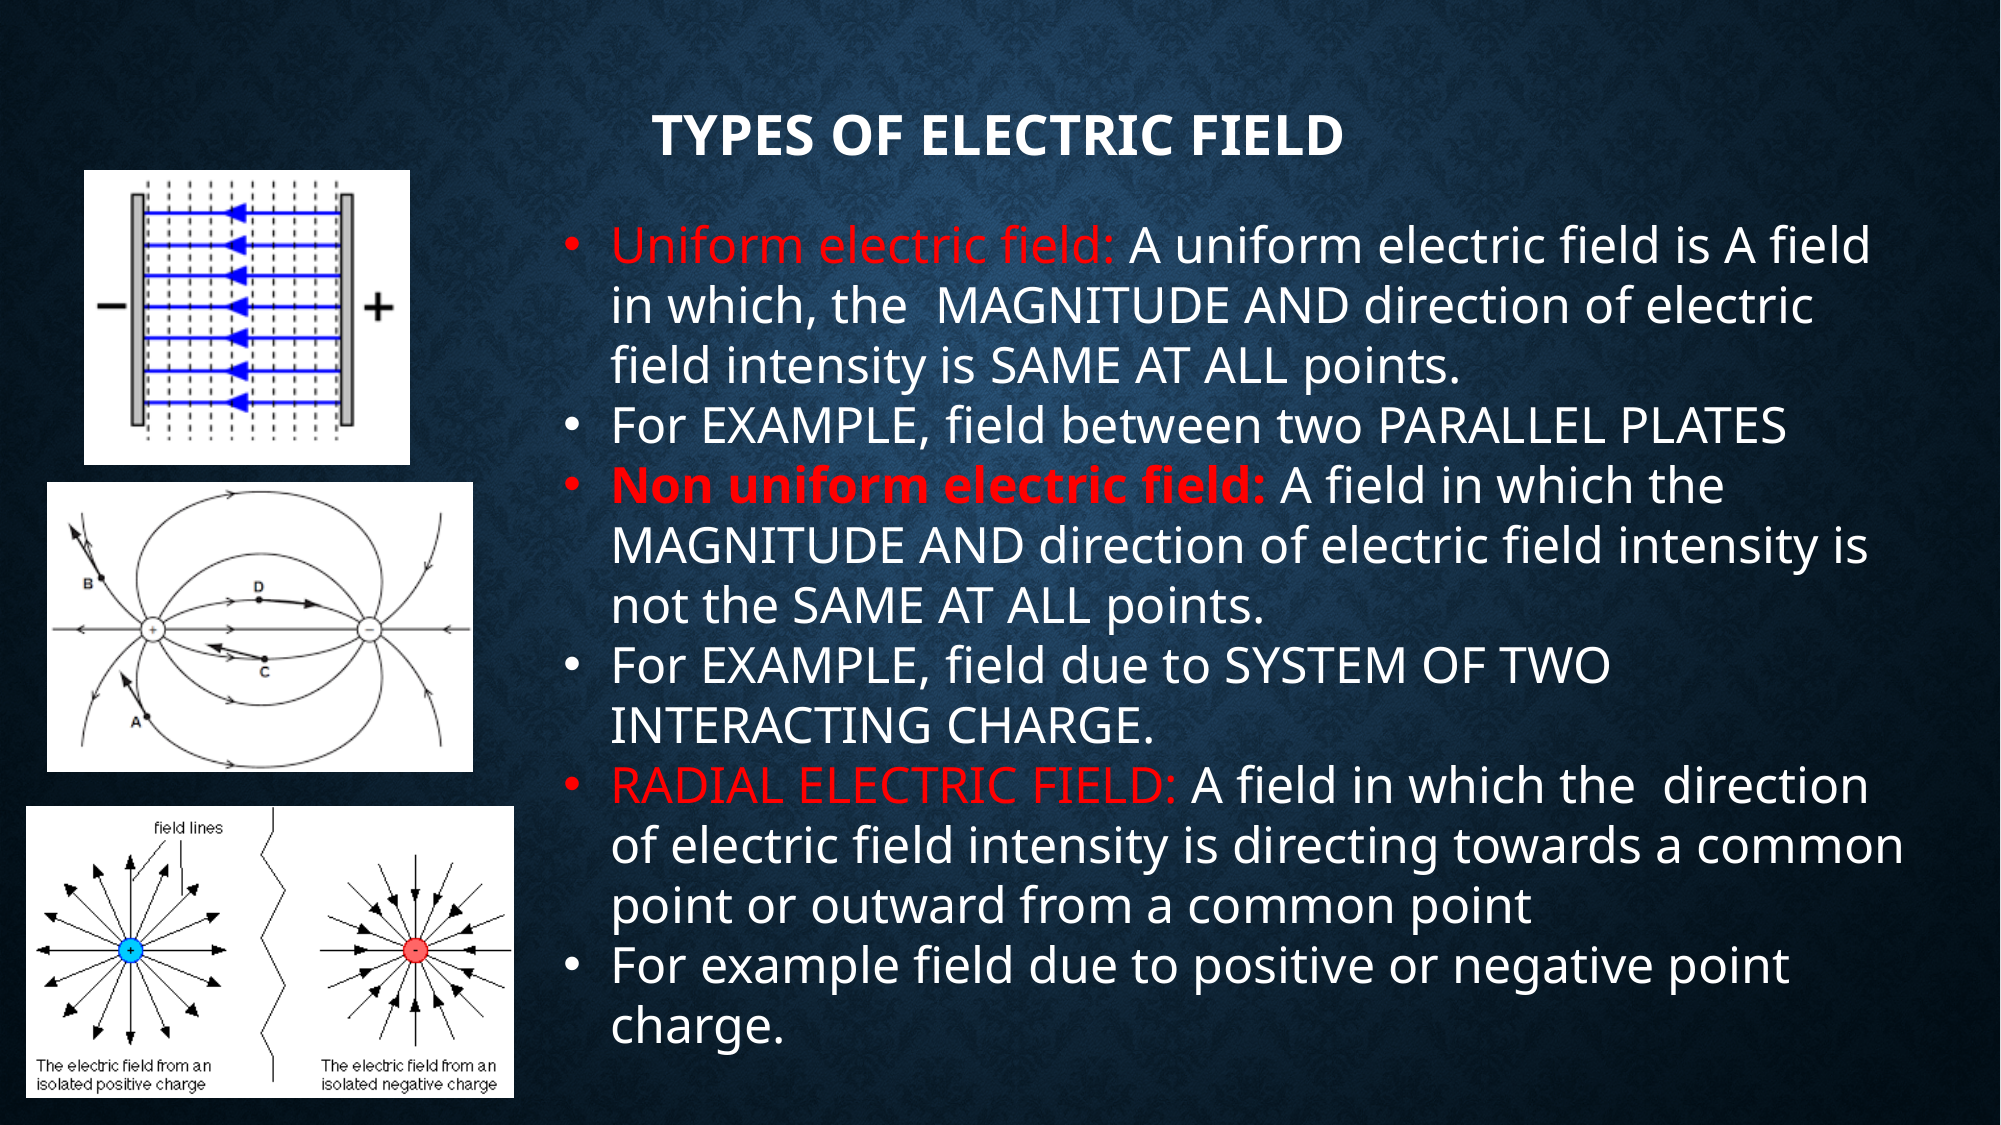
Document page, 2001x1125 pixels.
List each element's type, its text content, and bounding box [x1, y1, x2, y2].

title Types of electric field [149, 99, 1849, 176]
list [84, 169, 411, 466]
text_box Uniform electric field: A uniform electric field is a field in which, the magnitude and direction of electric field intensity is same at all points. For example, field between two parallel plates Non uniform electric field: A field in which the magnitude and direction of electric field intensity is not the same at all points. For example, field due to system of two interacting charge. Radial Electric field: A field in which the direction of electric field intensity is directing towards a common point or outward from a common point For example field due to positive or negative point charge. [548, 205, 1938, 1106]
picture [26, 805, 515, 1098]
picture [47, 482, 474, 773]
